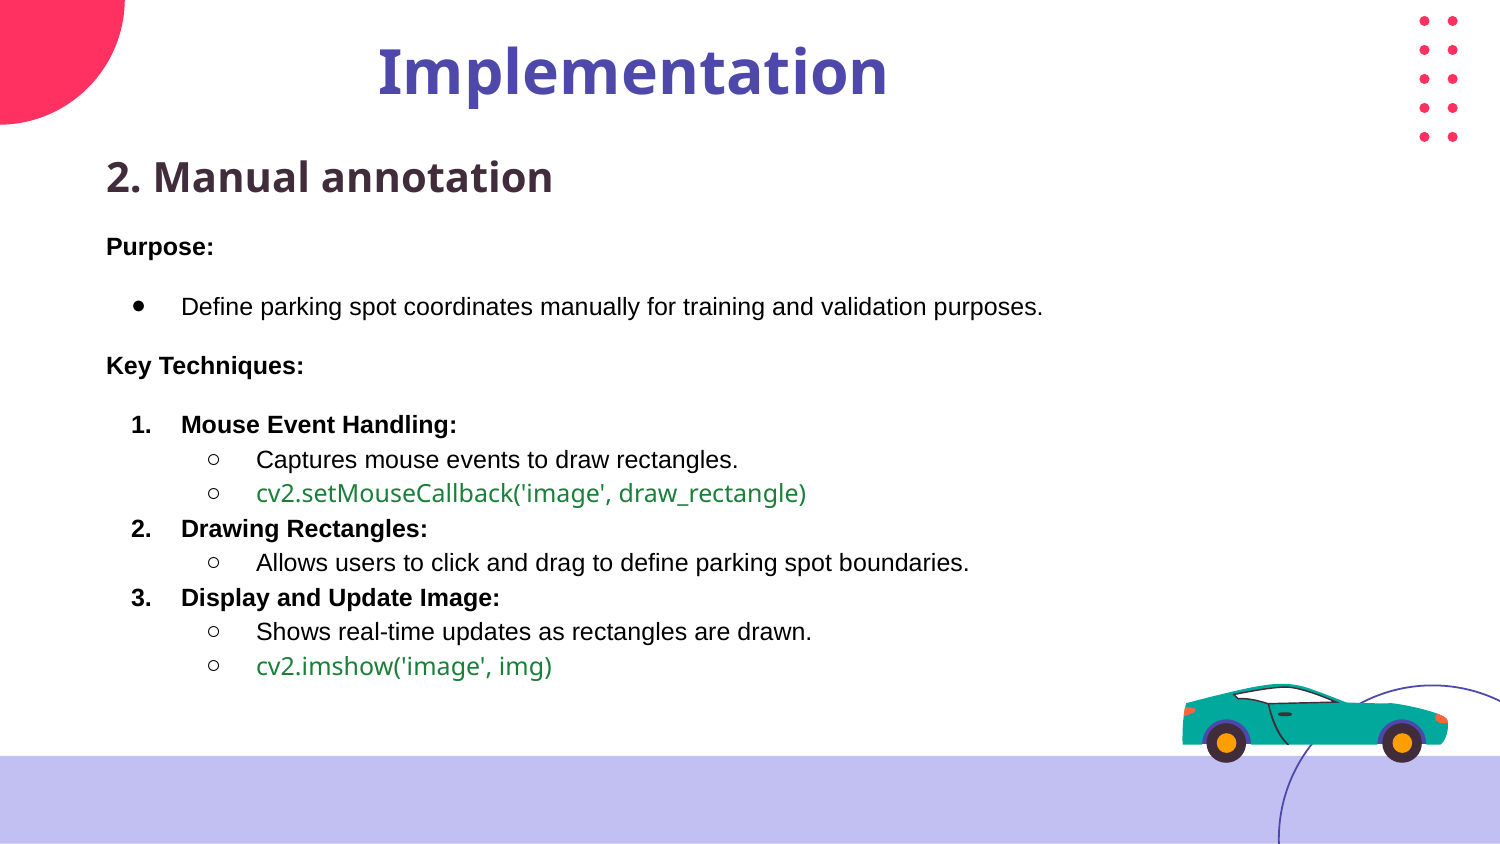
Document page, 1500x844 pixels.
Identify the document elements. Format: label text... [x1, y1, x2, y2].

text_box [1182, 683, 1449, 764]
title Implementation [363, 43, 1419, 123]
subtitle 2. Manual annotation Purpose: Define parking spot coordinates manually for training and validation purposes. Key Techniques: Mouse Event Handling: Captures mouse events to draw rectangles. cv2.setMouseCallback('image', draw_rectangle) Drawing Rectangles: Allows users to click and drag to define parking spot boundaries. Display and Update Image: Shows real-time updates as rectangles are drawn. cv2.imshow('image', img) [91, 136, 1430, 546]
